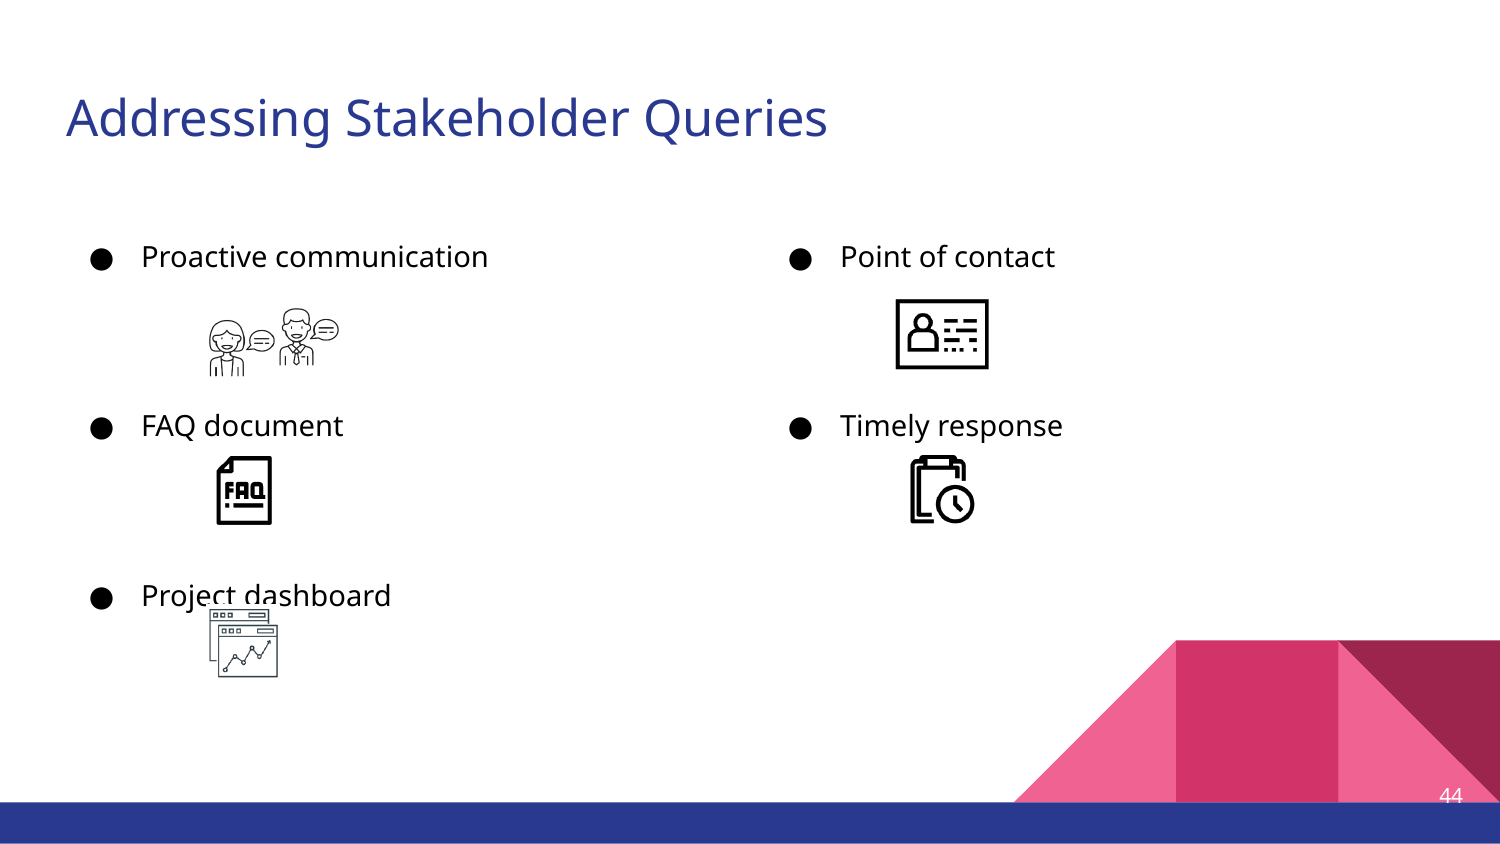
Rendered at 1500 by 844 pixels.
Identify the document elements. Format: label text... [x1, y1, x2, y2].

picture [907, 450, 978, 527]
title Addressing Stakeholder Queries [51, 67, 1449, 167]
list Proactive communication FAQ document Project dashboard [51, 201, 750, 750]
picture [206, 604, 280, 680]
list Point of contact Timely response [750, 201, 1449, 750]
picture [203, 303, 342, 379]
slide_number 44 [1387, 762, 1478, 828]
picture [210, 451, 276, 527]
picture [893, 296, 992, 372]
